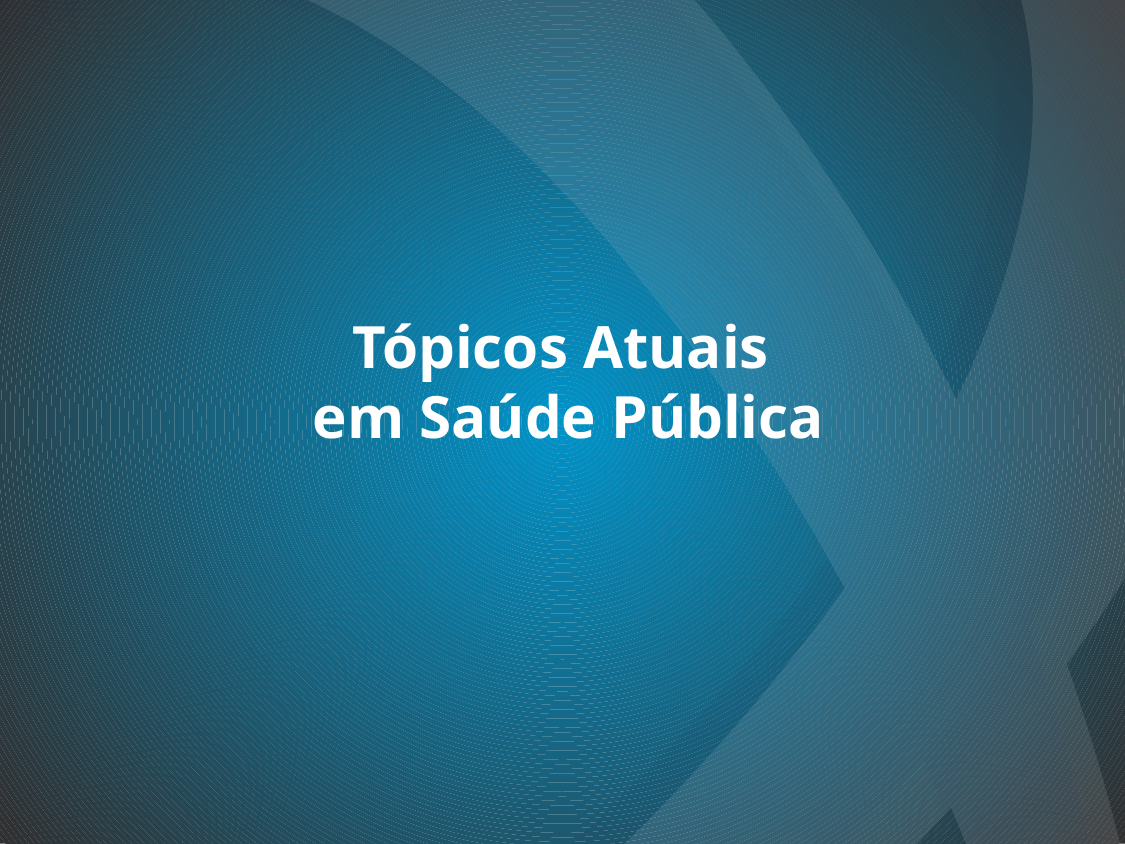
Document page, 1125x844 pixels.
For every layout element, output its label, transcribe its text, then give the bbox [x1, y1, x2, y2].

title Tópicos Atuais em Saúde Pública [106, 185, 1030, 576]
